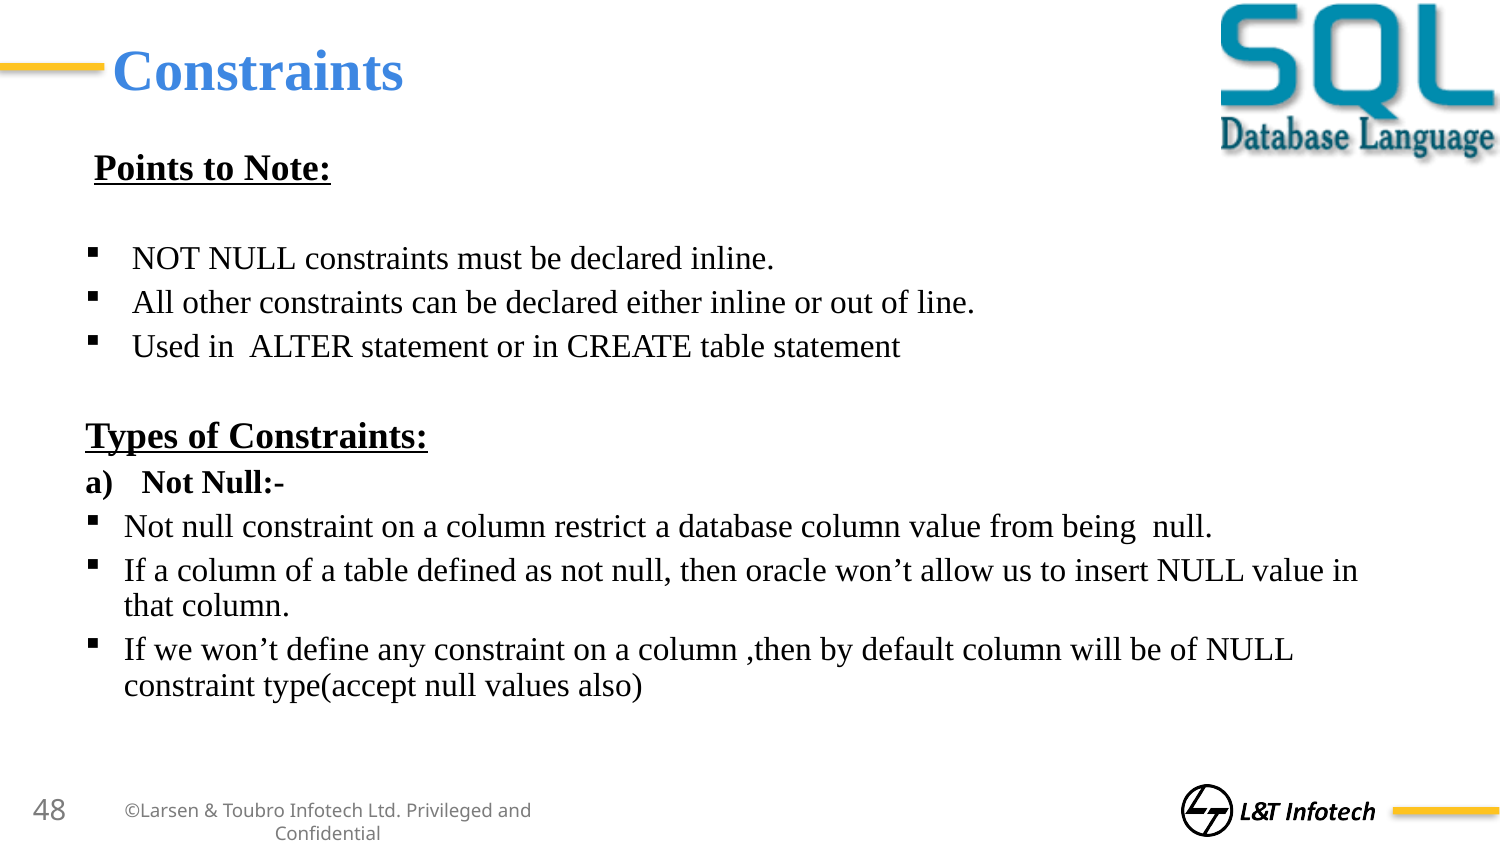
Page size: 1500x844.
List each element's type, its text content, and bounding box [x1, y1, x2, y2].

picture [1221, 45, 1280, 91]
picture [1181, 784, 1375, 837]
list Points to Note: NOT NULL constraints must be declared inline. All other constraints can be declared either inline or out of line. Used in ALTER statement or in CREATE table statement Types of Constraints: Not Null:- Not null constraint on a column restrict a database column value from being null. If a column of a table defined as not null, then oracle won’t allow us to insert NULL value in that column. If we won’t define any constraint on a column ,then by default column will be of NULL constraint type(accept null values also) [66, 148, 1384, 730]
title Constraints [111, 31, 1216, 104]
picture [1221, 0, 1500, 169]
